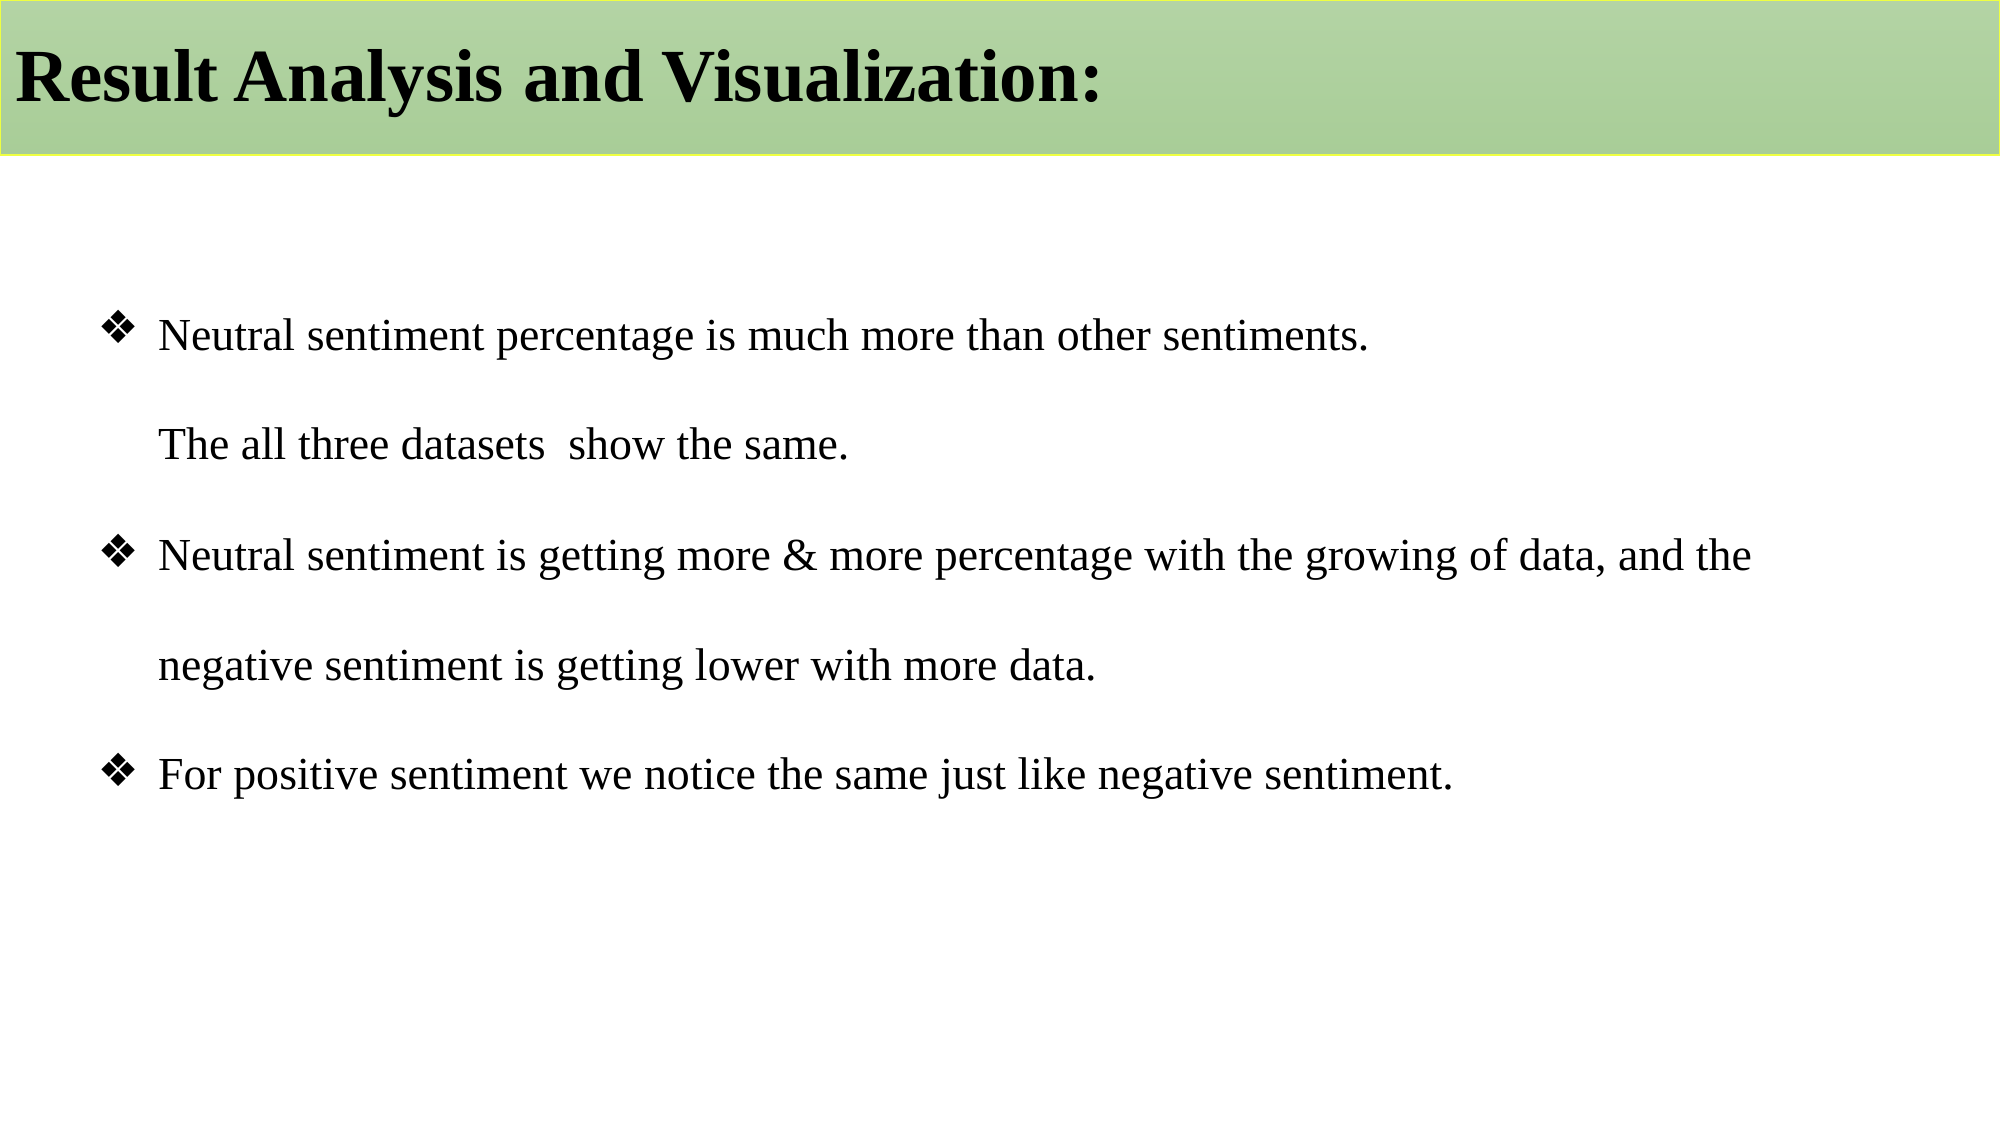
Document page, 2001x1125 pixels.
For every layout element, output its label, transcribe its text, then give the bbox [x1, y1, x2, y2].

title Result Analysis and Visualization: [0, 0, 2000, 156]
text_box Neutral sentiment percentage is much more than other sentiments. The all three datasets show the same. Neutral sentiment is getting more & more percentage with the growing of data, and the negative sentiment is getting lower with more data. For positive sentiment we notice the same just like negative sentiment. [68, 241, 1790, 1085]
